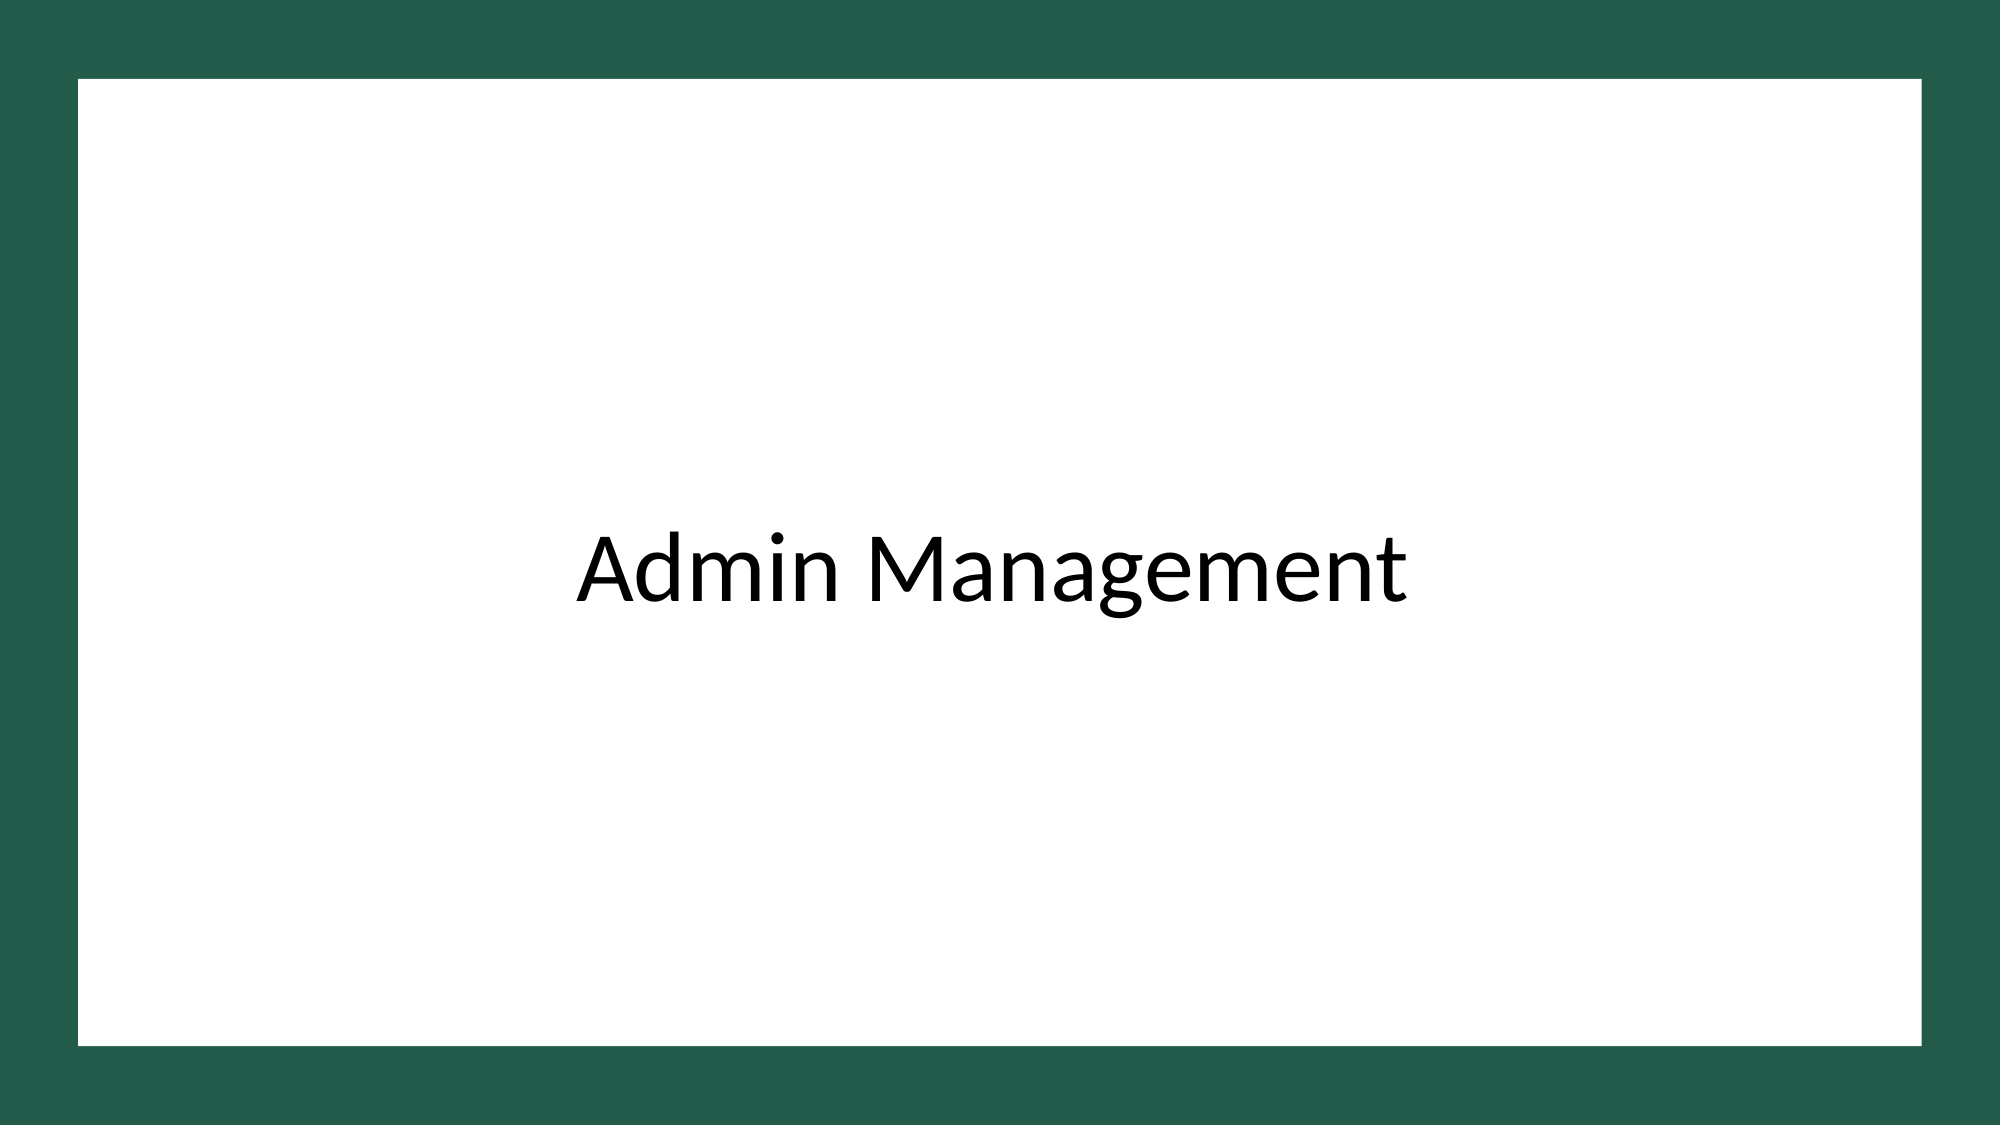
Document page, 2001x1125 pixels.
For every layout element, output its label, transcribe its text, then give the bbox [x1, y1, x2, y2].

text_box [77, 78, 1923, 1047]
text_box Admin Management [561, 494, 1439, 629]
text_box [0, 0, 2000, 1125]
